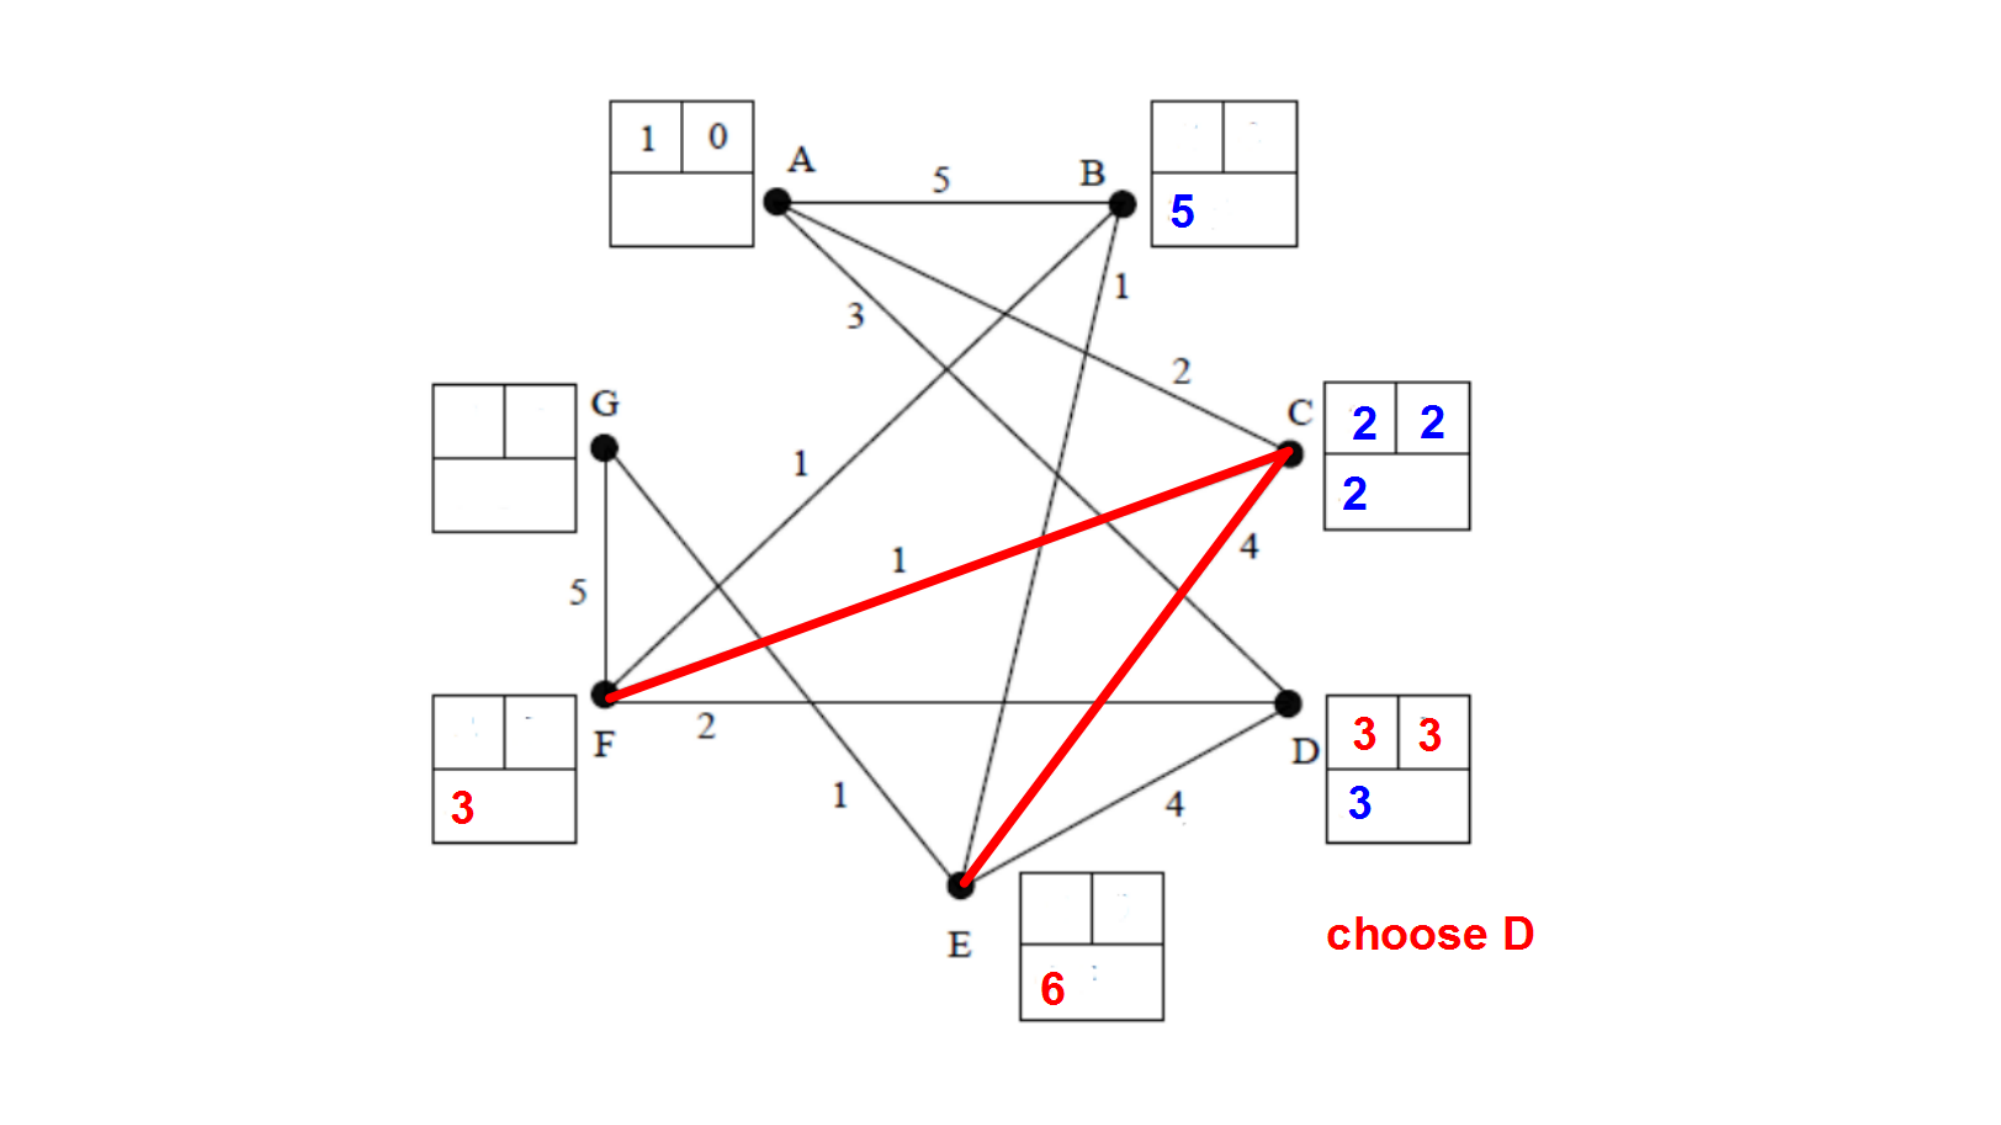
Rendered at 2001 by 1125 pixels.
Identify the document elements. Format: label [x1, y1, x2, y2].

picture [366, 54, 1591, 1037]
